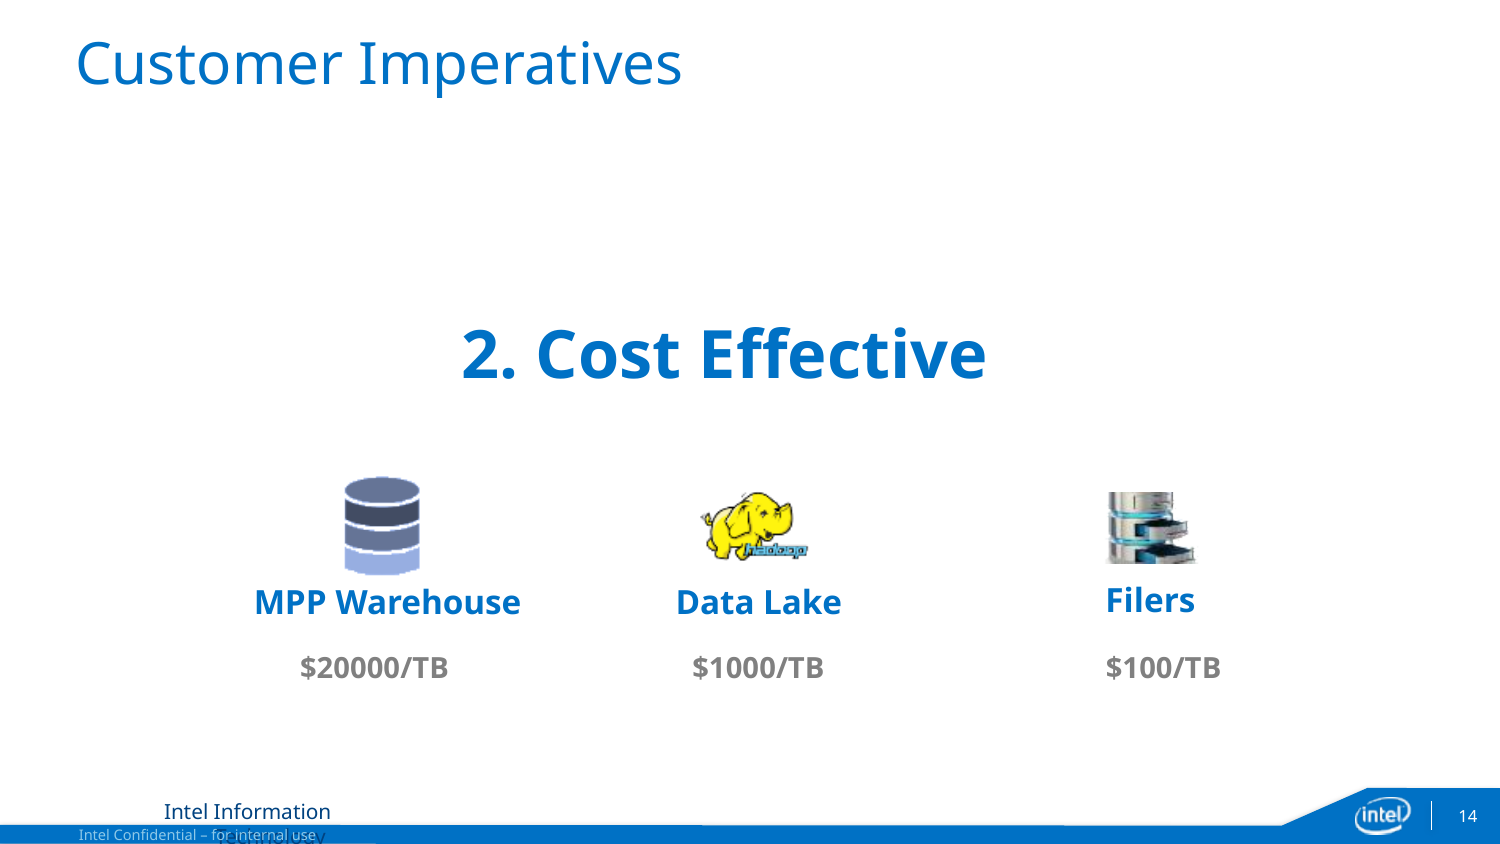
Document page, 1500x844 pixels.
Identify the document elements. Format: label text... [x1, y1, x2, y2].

picture [1088, 492, 1213, 564]
text_box $100/TB [1080, 649, 1247, 724]
slide_number 14 [1127, 794, 1478, 840]
text_box MPP Warehouse [253, 581, 523, 656]
title Customer Imperatives [75, 25, 1425, 148]
picture [342, 475, 423, 577]
text_box Filers [1016, 579, 1285, 654]
text_box $1000/TB [675, 649, 842, 724]
text_box Data Lake [624, 581, 894, 656]
picture [698, 488, 813, 564]
text_box 2. Cost Effective [94, 311, 1356, 493]
text_box $20000/TB [265, 649, 484, 724]
